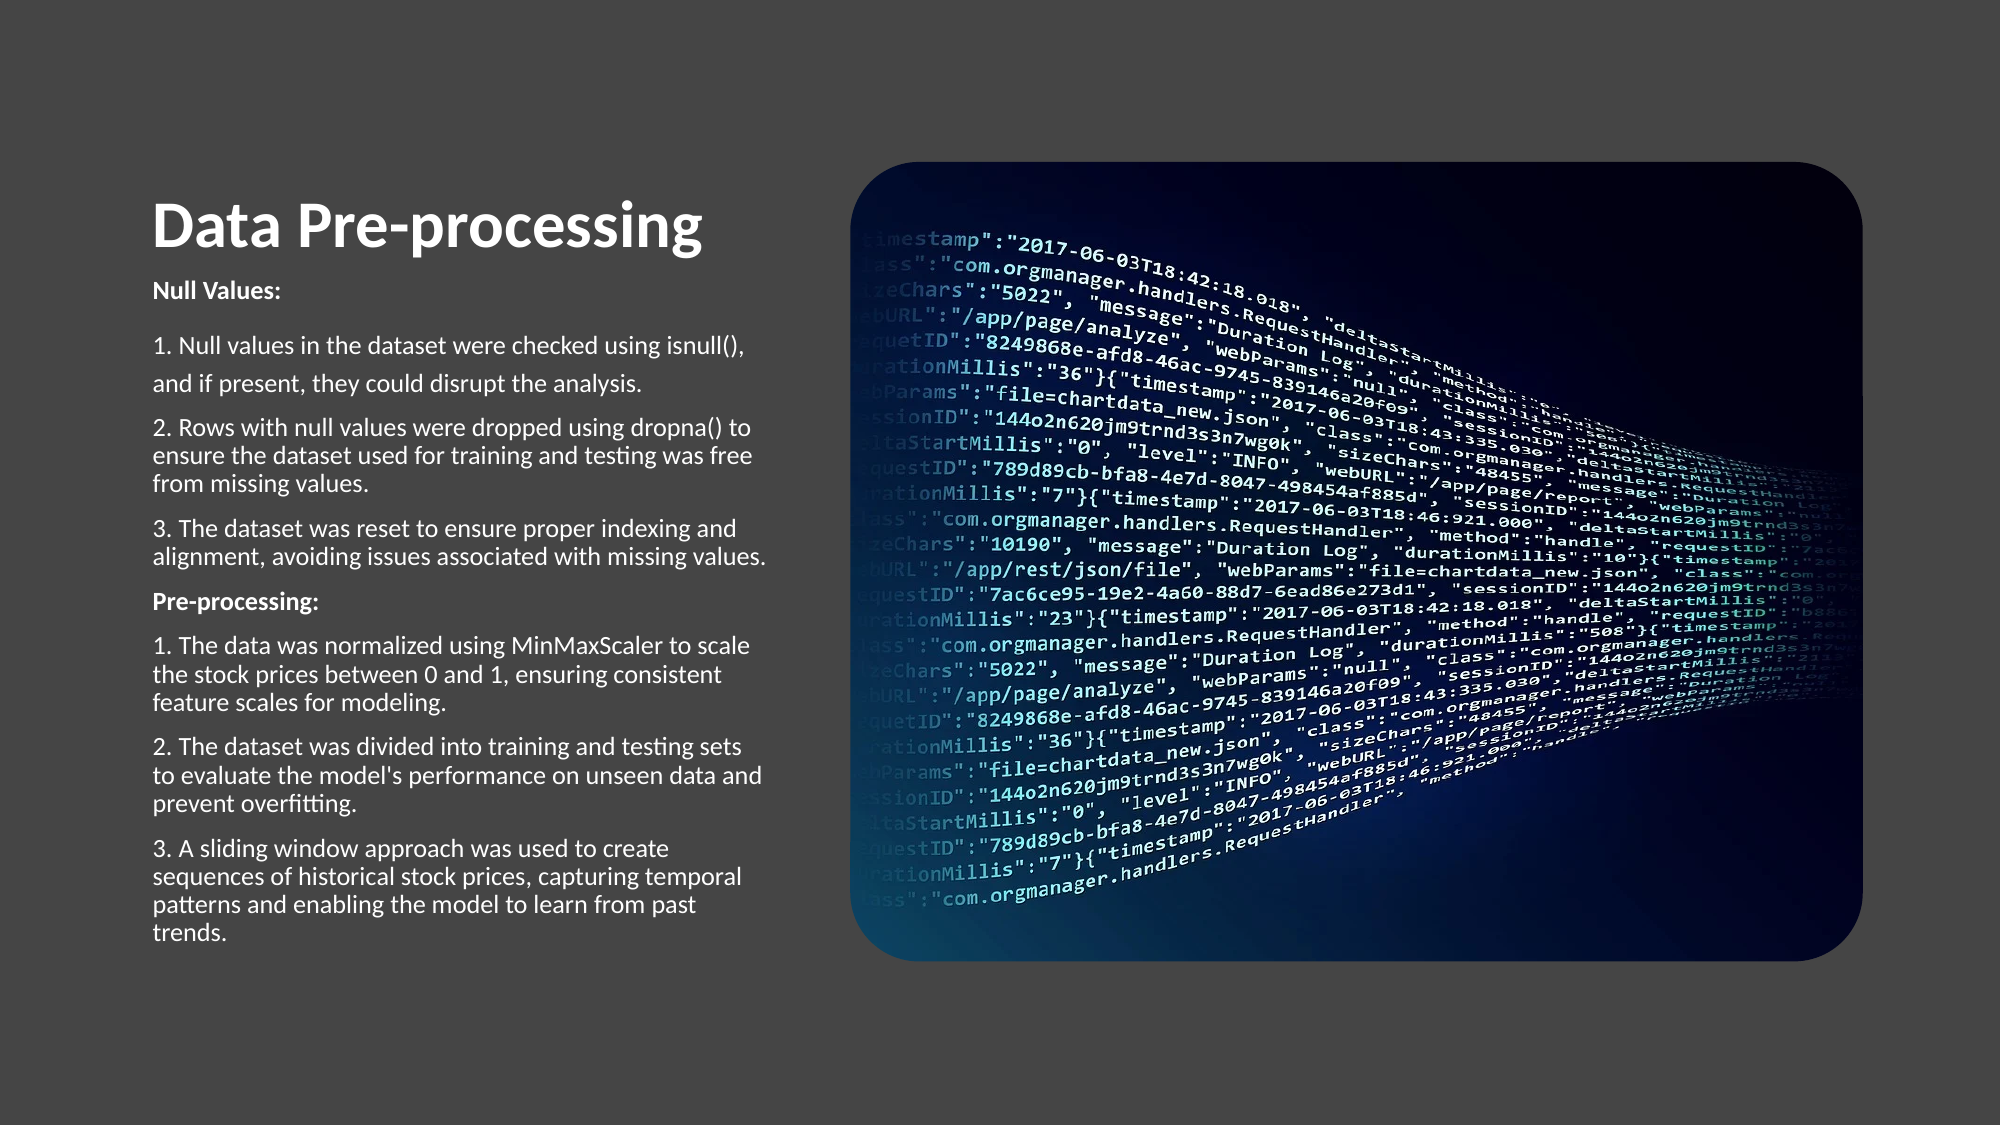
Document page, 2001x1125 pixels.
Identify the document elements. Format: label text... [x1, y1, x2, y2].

title Data Pre-processing [137, 161, 783, 269]
picture [850, 161, 1863, 962]
list Null Values: 1. Null values in the dataset were checked using isnull(), and if present, they could disrupt the analysis. 2. Rows with null values were dropped using dropna() to ensure the dataset used for training and testing was free from missing values. 3. The dataset was reset to ensure proper indexing and alignment, avoiding issues associated with missing values. Pre-processing: 1. The data was normalized using MinMaxScaler to scale the stock prices between 0 and 1, ensuring consistent feature scales for modeling. 2. The dataset was divided into training and testing sets to evaluate the model's performance on unseen data and prevent overfitting. 3. A sliding window approach was used to create sequences of historical stock prices, capturing temporal patterns and enabling the model to learn from past trends. [137, 269, 783, 988]
